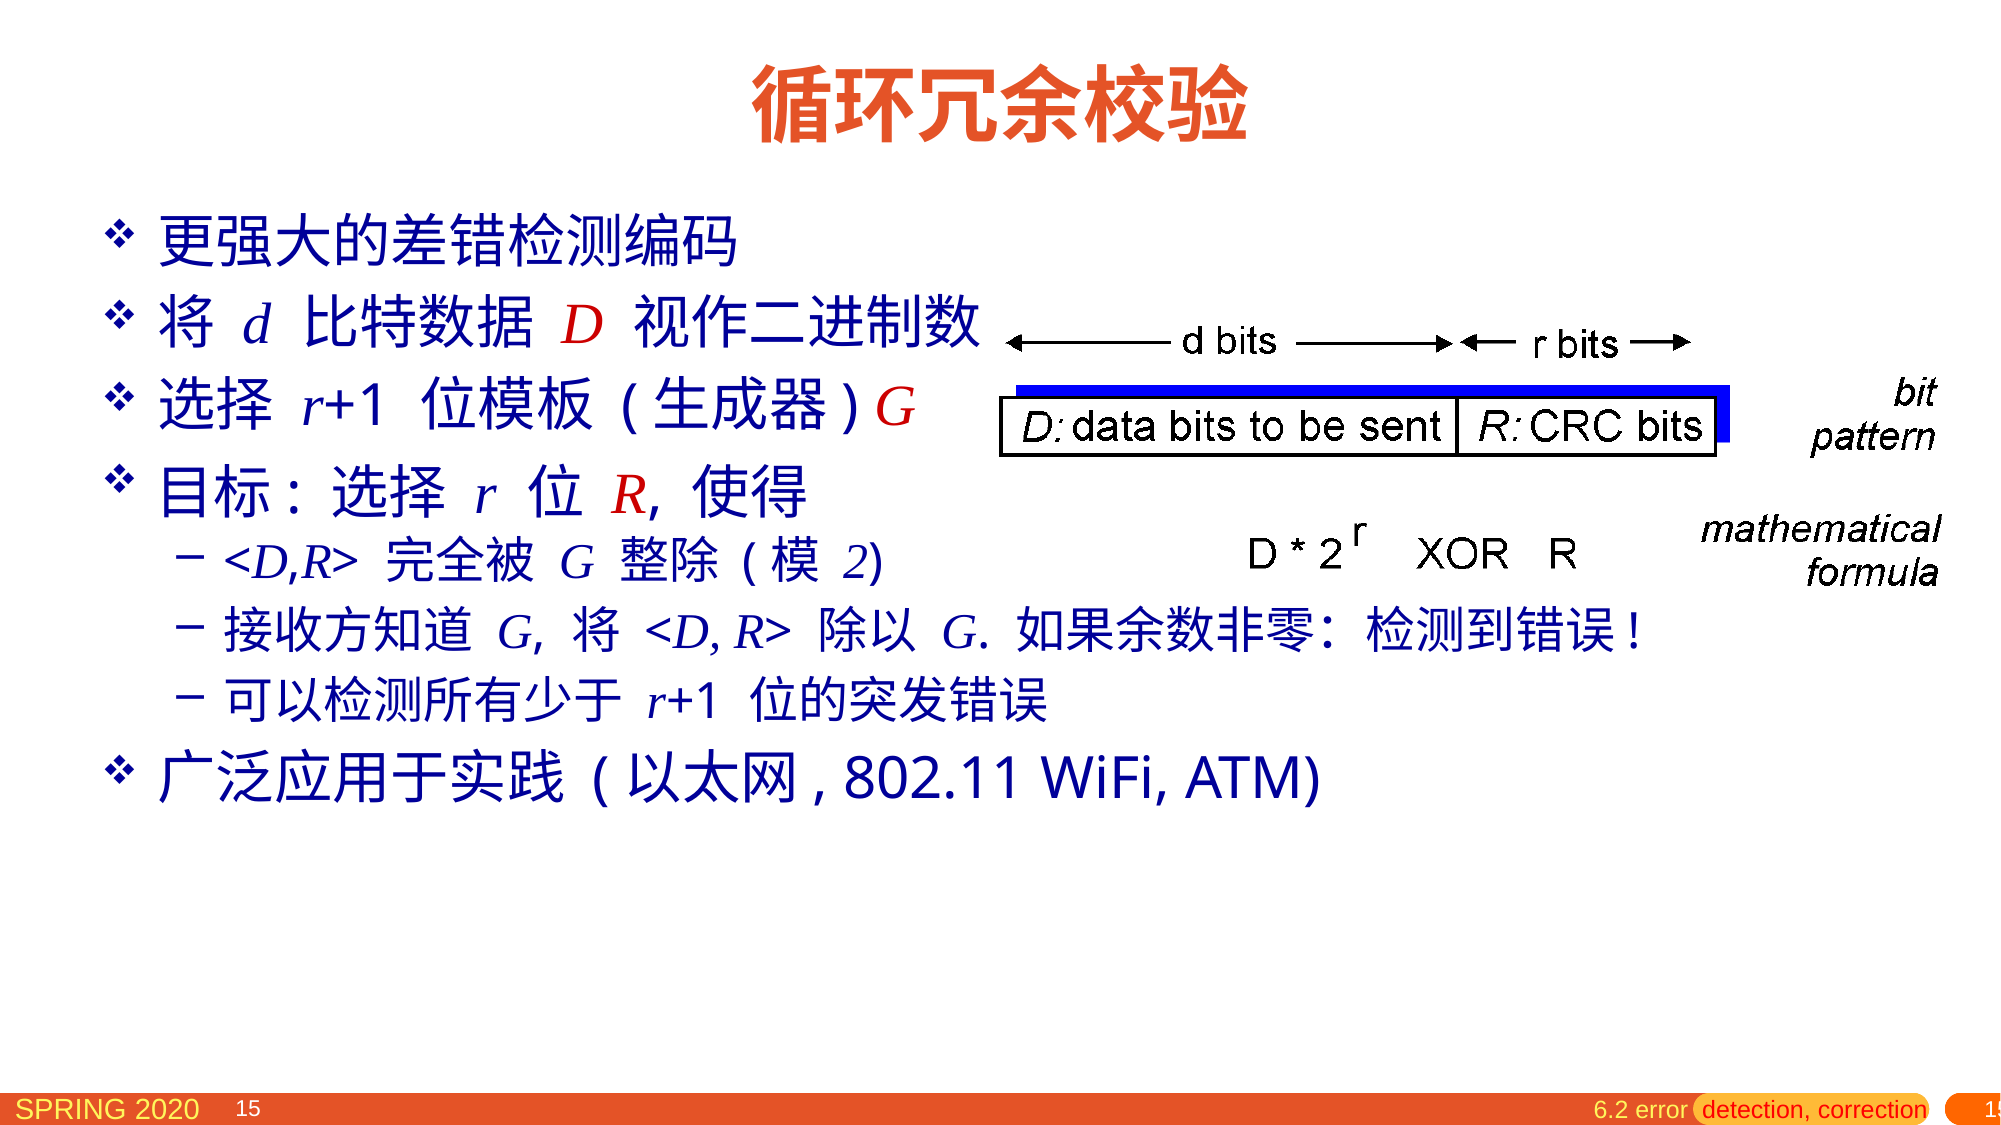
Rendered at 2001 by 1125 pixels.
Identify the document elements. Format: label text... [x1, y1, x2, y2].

text_box 6.2 error detection, correction [1578, 1086, 1945, 1125]
text_box 目标: 选择 r 位 R, 使得 [140, 447, 956, 533]
list 更强大的差错检测编码 将 d 比特数据 D 视作二进制数 选择 r+1 位模板 (生成器) G 目标: 选择 r CRC 位 R, 使得 <D,R> 完全被 G 整除 (模 2) 接收方知道 G, 将 <D, R> 除以 G. 如果余数非零：检测到错误! 可以检测所有少于 r+1 位的突发错误 广泛应用于实践 (以太网, 802.11 WiFi, ATM) [86, 196, 1914, 1035]
picture [999, 325, 1942, 587]
title 循环冗余校验 [86, 42, 1914, 161]
